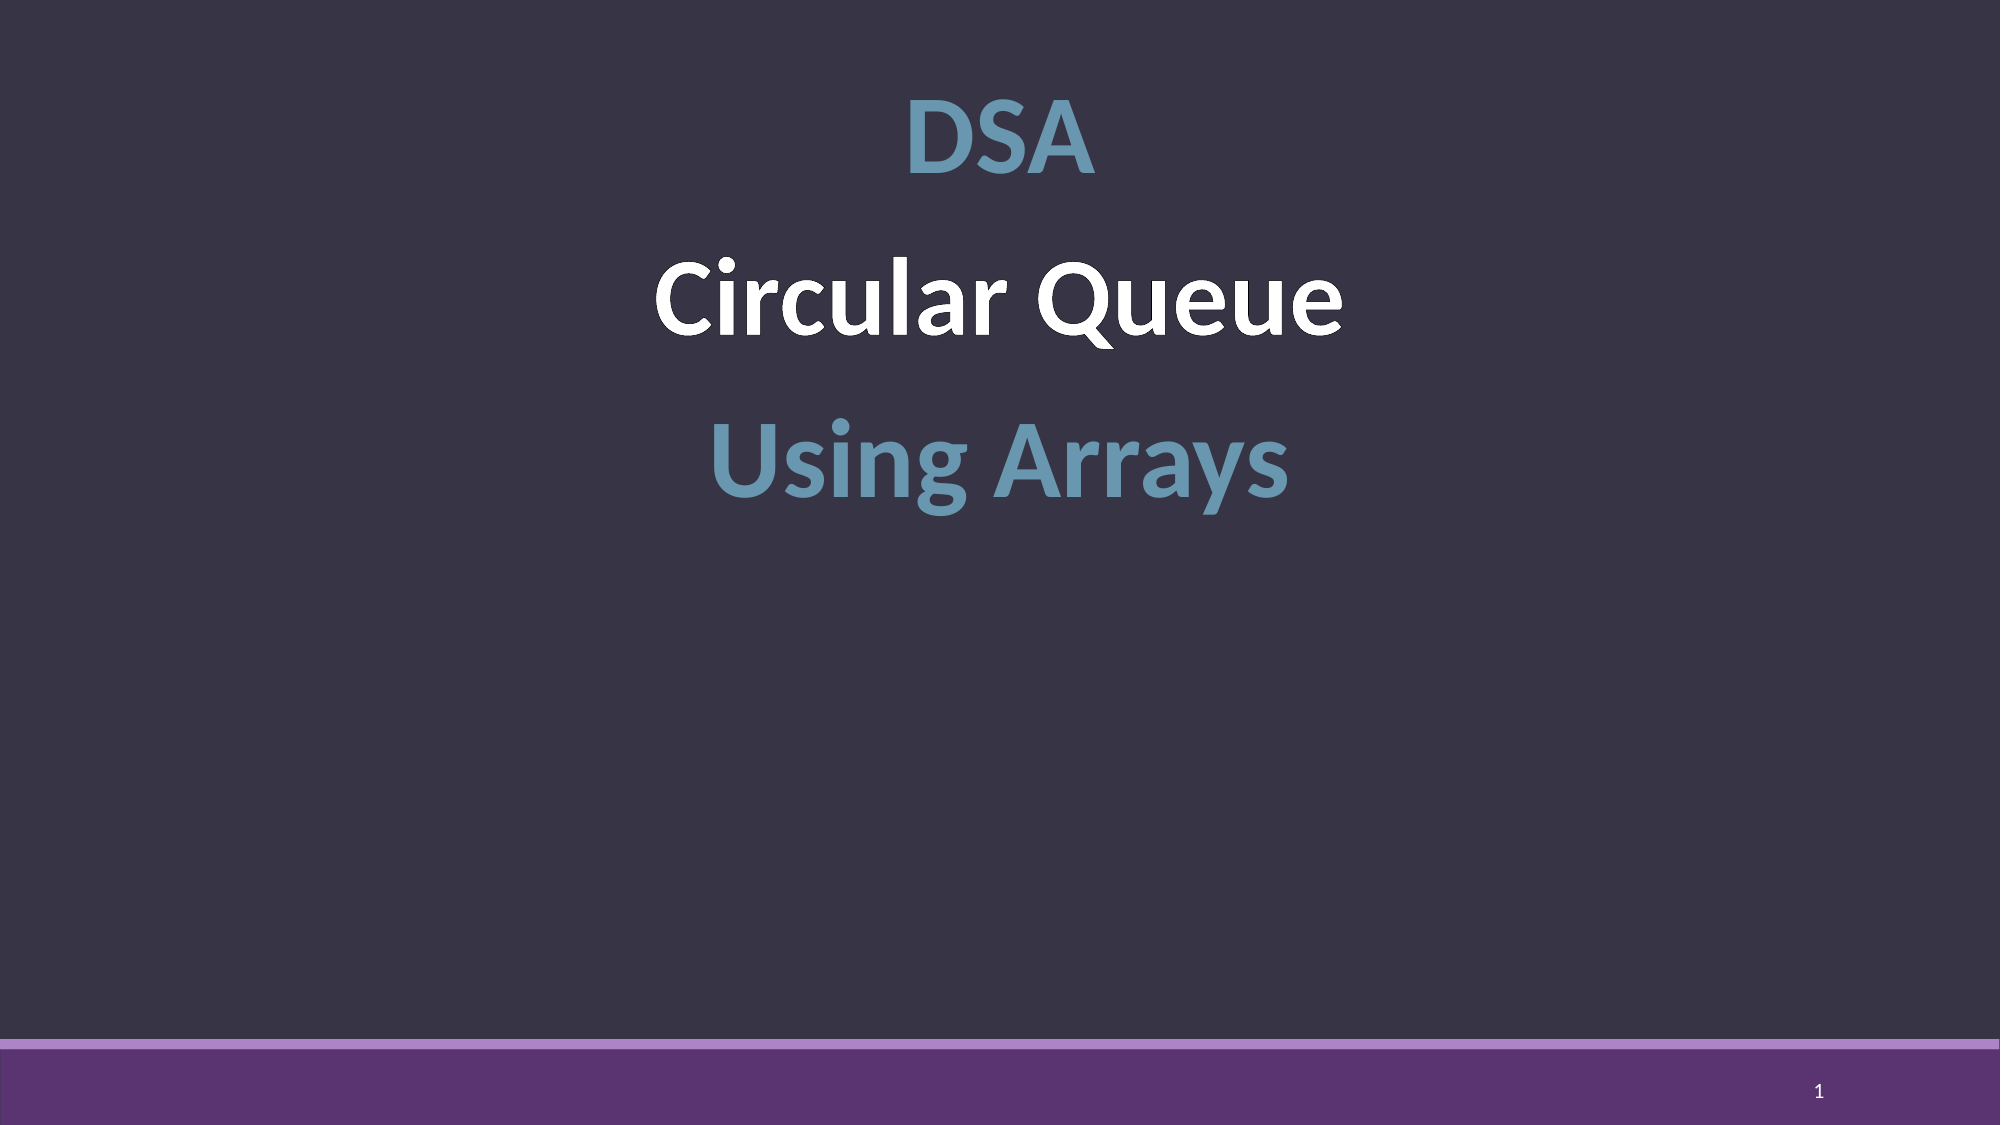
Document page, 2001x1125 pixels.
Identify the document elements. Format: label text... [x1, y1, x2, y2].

text_box DSA [889, 53, 1111, 204]
text_box Using Arrays [693, 377, 1307, 528]
slide_number 1 [1624, 1059, 1840, 1120]
text_box Circular Queue [638, 215, 1362, 366]
